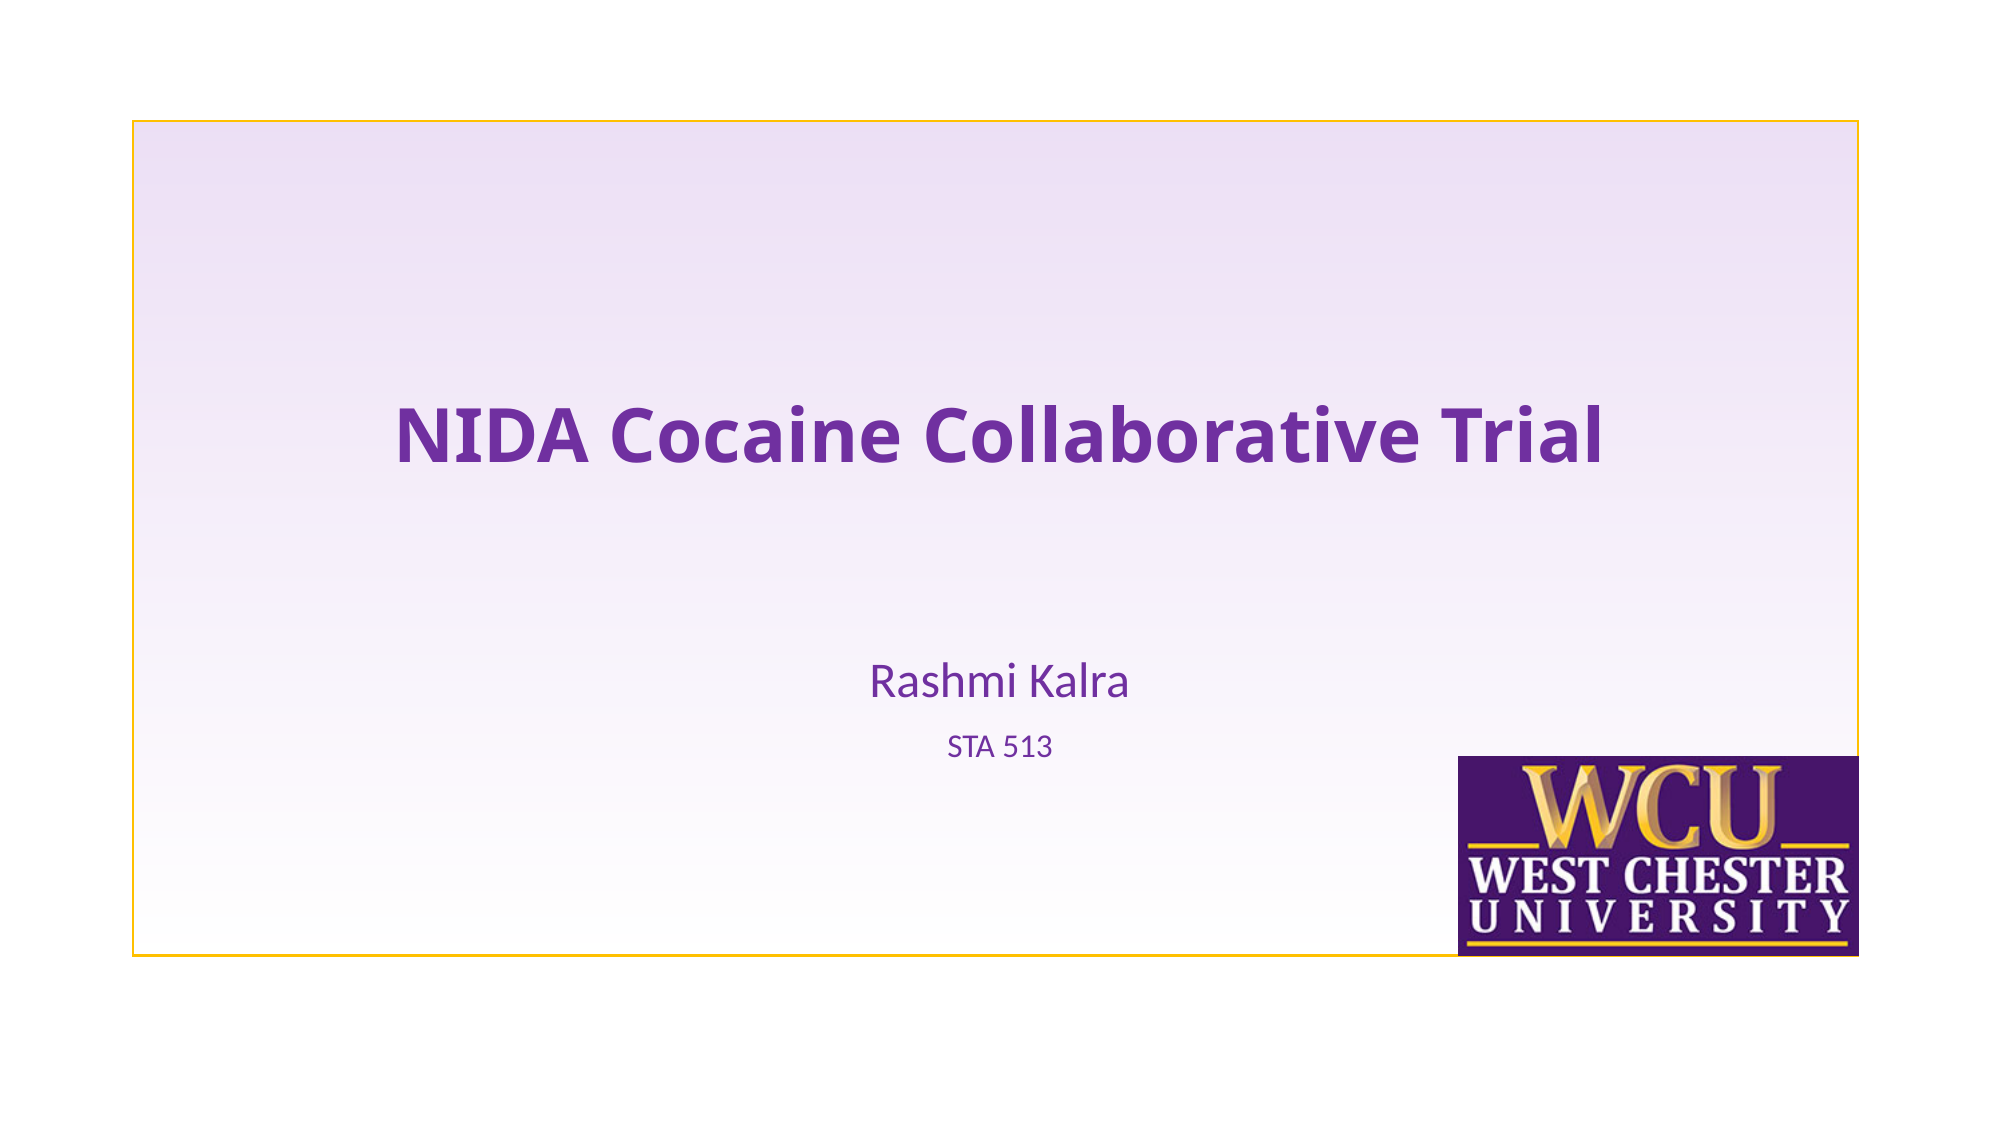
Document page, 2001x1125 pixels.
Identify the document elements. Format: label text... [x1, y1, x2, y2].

text_box [132, 120, 1859, 957]
picture [1458, 756, 1859, 956]
subtitle Rashmi Kalra STA 513 [249, 646, 1750, 918]
title NIDA Cocaine Collaborative Trial [249, 184, 1750, 576]
